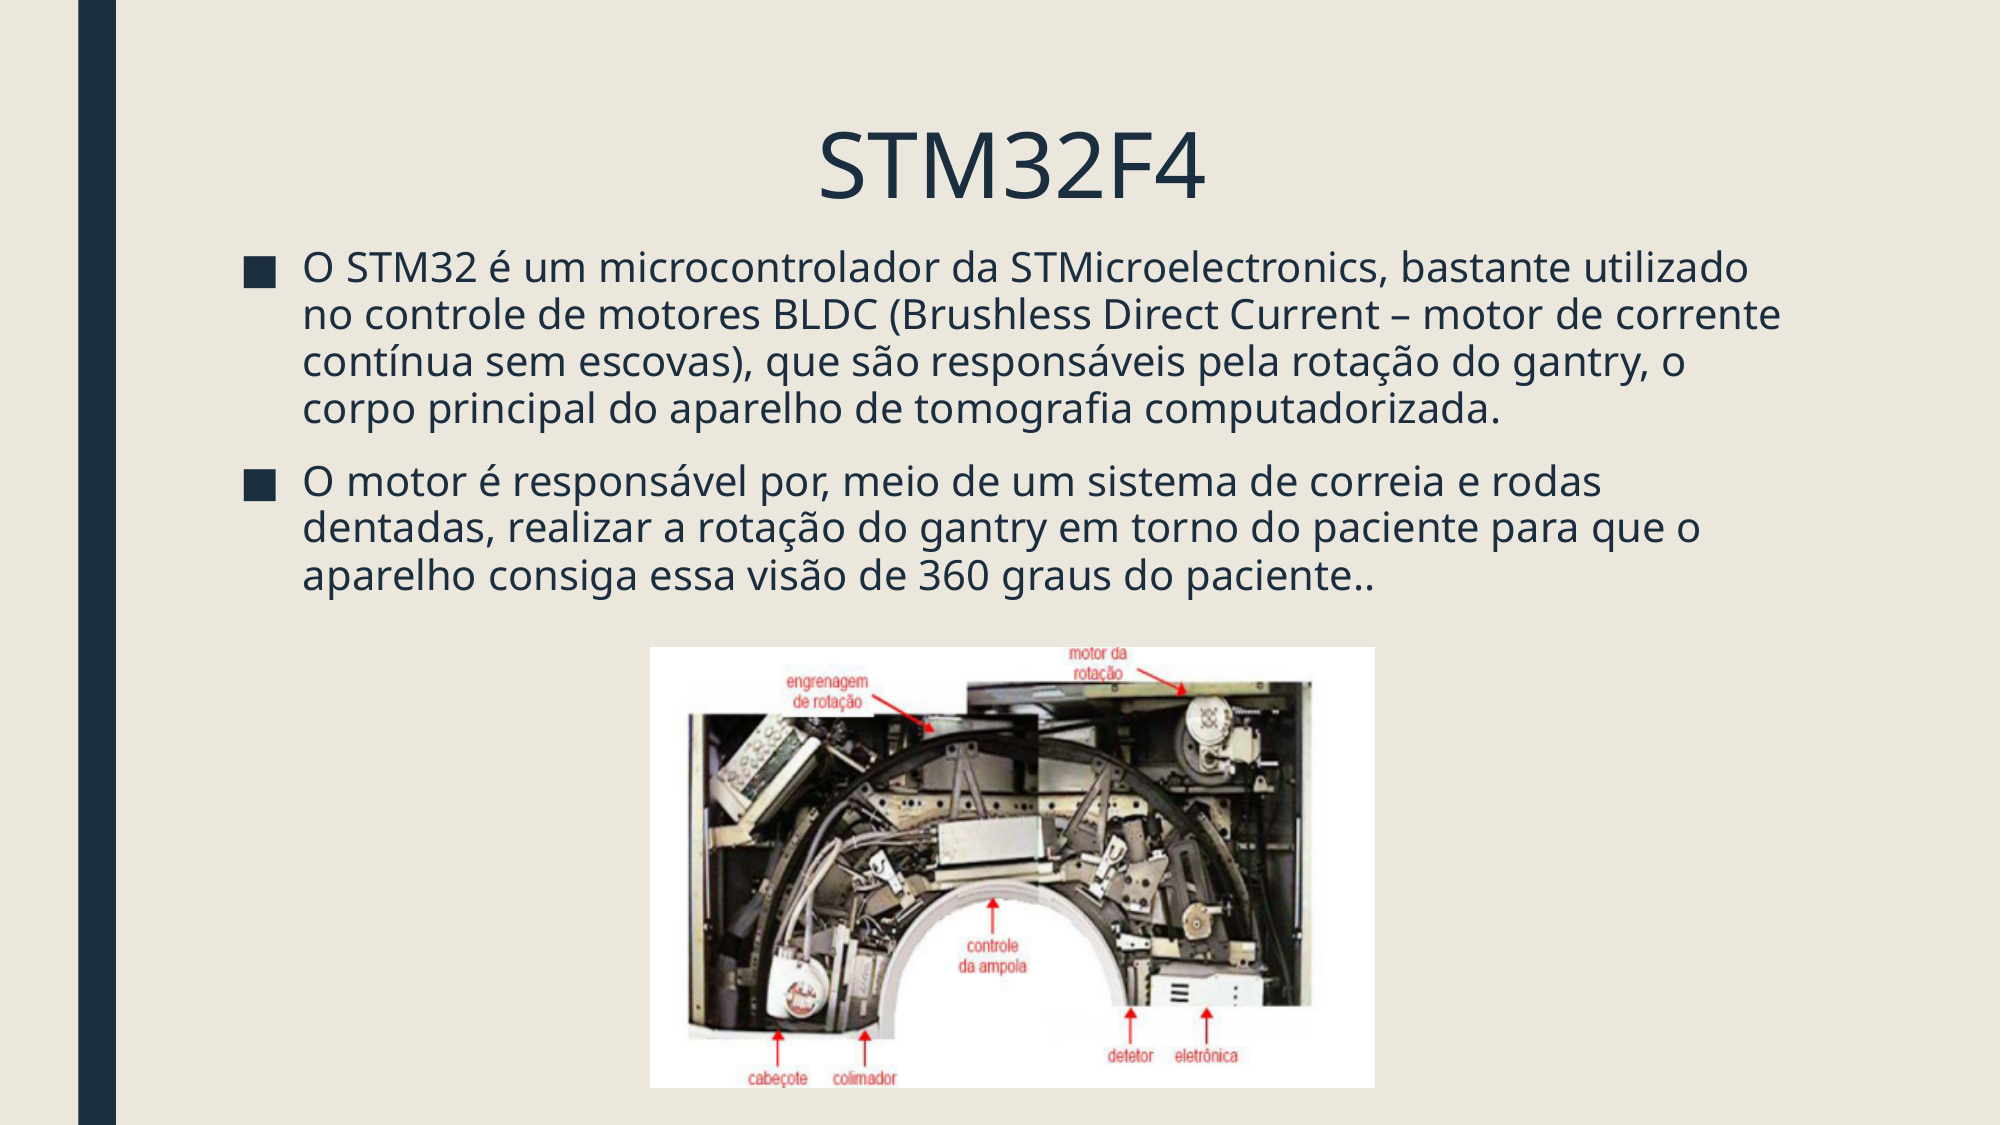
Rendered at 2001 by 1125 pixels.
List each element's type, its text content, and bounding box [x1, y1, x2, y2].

title STM32F4 [225, 112, 1800, 237]
list O STM32 é um microcontrolador da STMicroelectronics, bastante utilizado no controle de motores BLDC (Brushless Direct Current – motor de corrente contínua sem escovas), que são responsáveis pela rotação do gantry, o corpo principal do aparelho de tomografia computadorizada. O motor é responsável por, meio de um sistema de correia e rodas dentadas, realizar a rotação do gantry em torno do paciente para que o aparelho consiga essa visão de 360 graus do paciente.. [225, 237, 1800, 963]
picture [650, 647, 1375, 1088]
